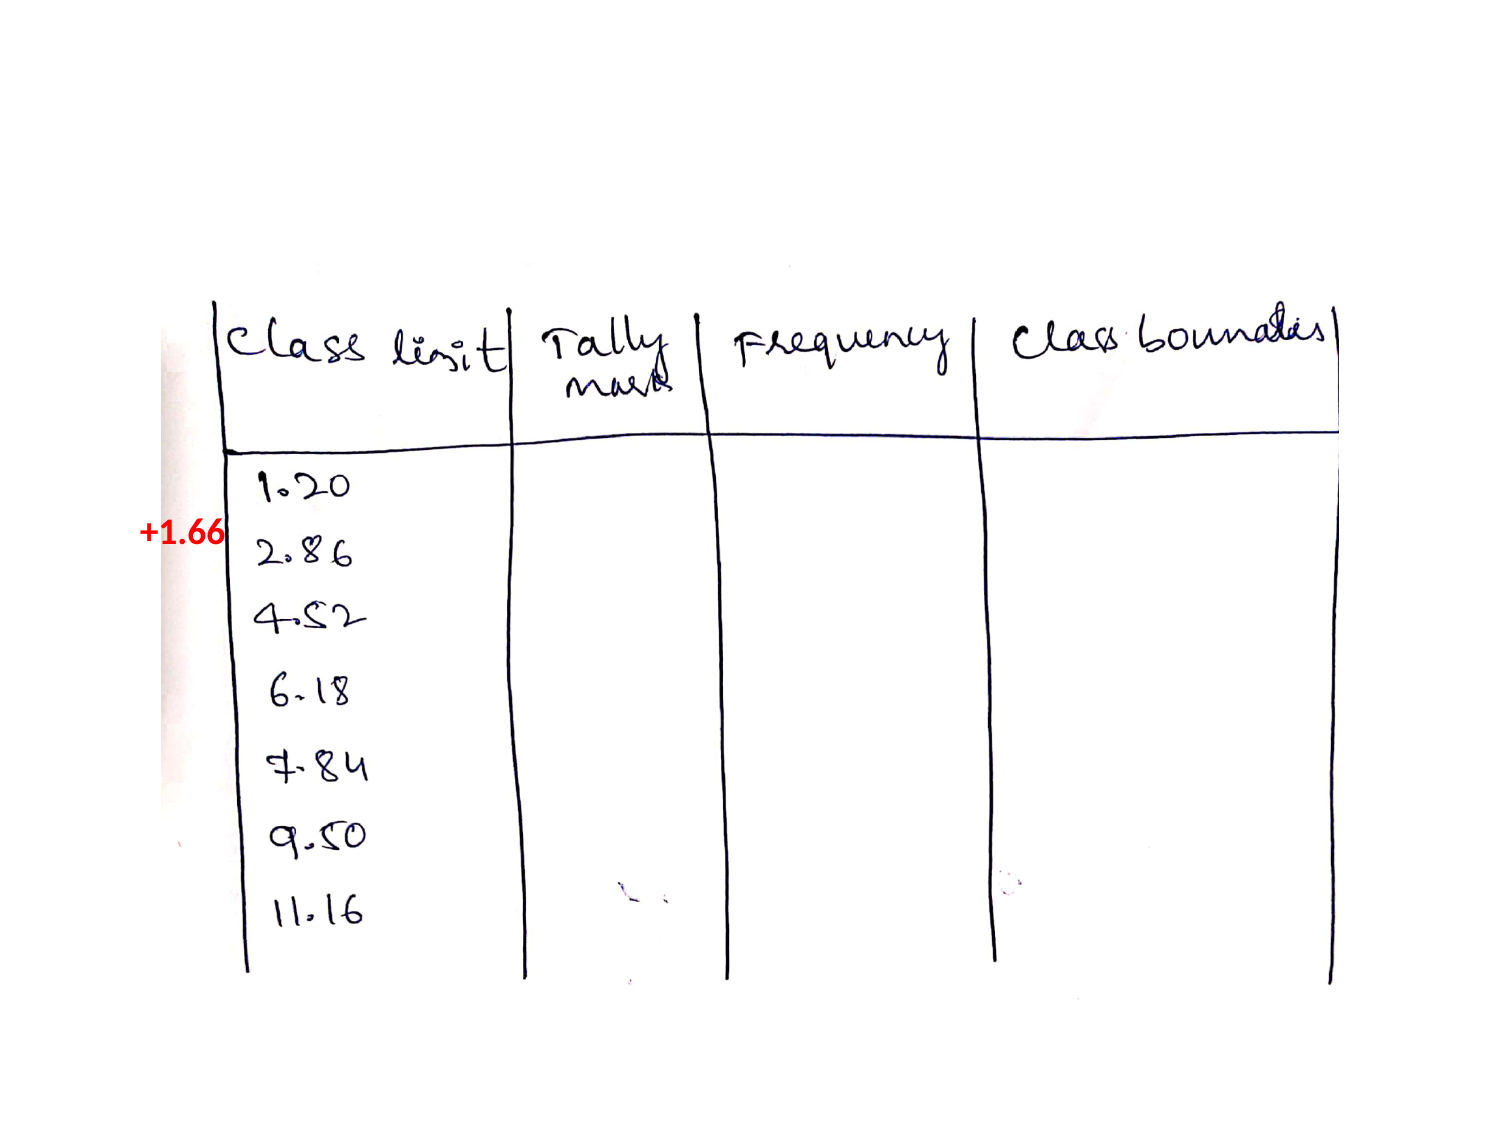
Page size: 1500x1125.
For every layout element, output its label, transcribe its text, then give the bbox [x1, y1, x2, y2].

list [160, 262, 1339, 1006]
text_box +1.66 [125, 499, 155, 560]
